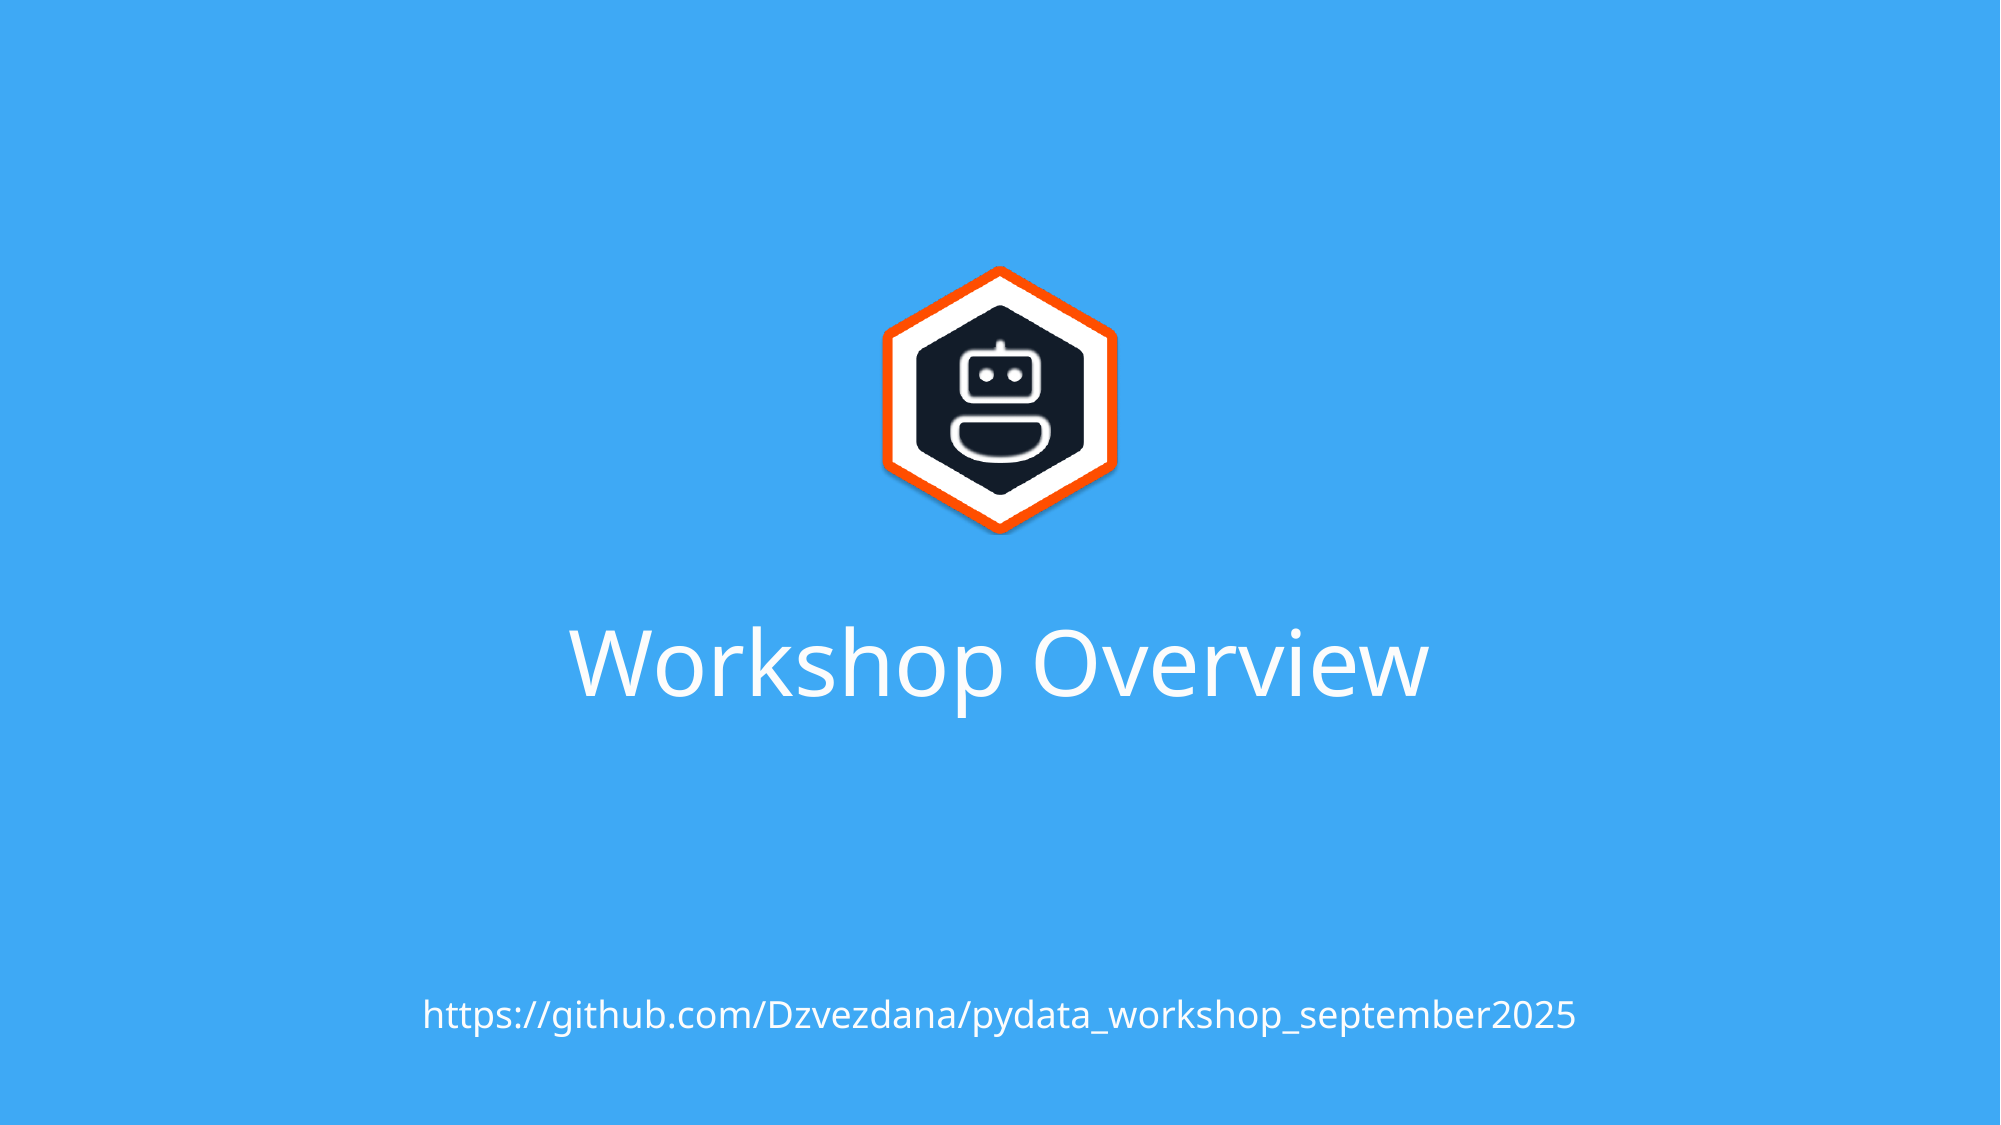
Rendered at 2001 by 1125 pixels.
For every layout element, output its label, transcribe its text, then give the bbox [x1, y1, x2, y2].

text_box https://github.com/Dzvezdana/pydata_workshop_september2025 [232, 983, 1768, 1044]
picture [864, 264, 1136, 535]
title Workshop Overview [30, 590, 1970, 743]
